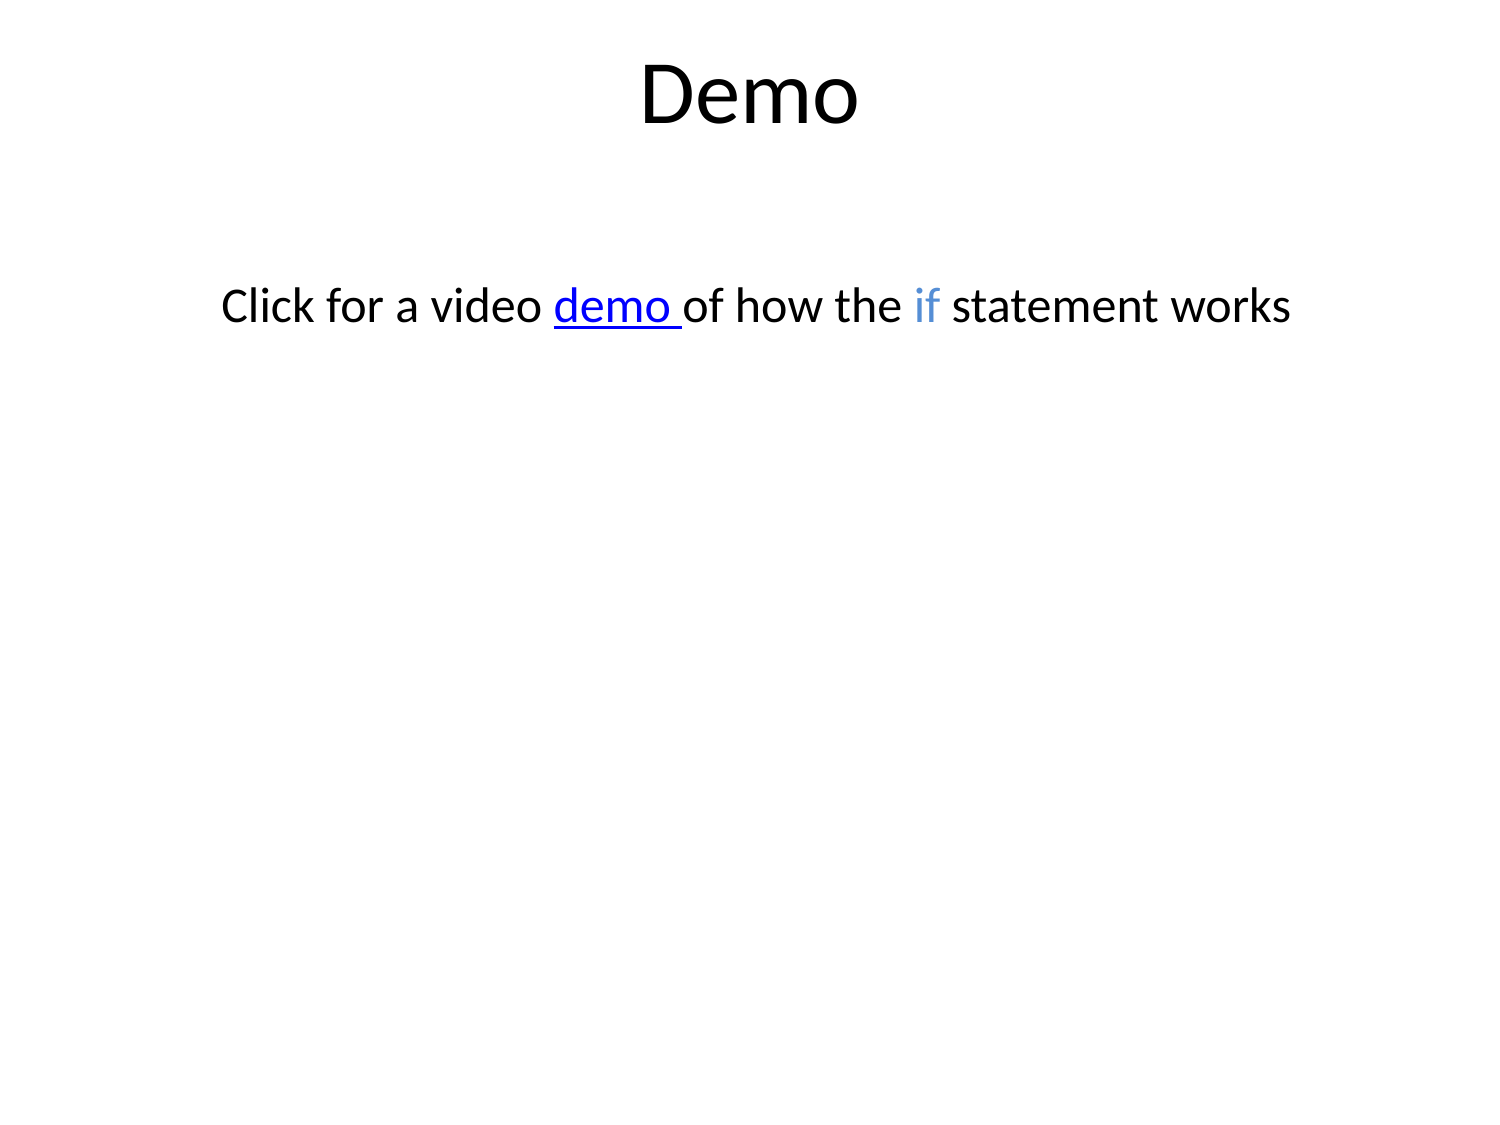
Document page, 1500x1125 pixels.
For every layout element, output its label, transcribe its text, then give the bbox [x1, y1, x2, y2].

title Demo [75, 24, 1425, 150]
list Click for a video demo of how the if statement works [112, 125, 1400, 1038]
